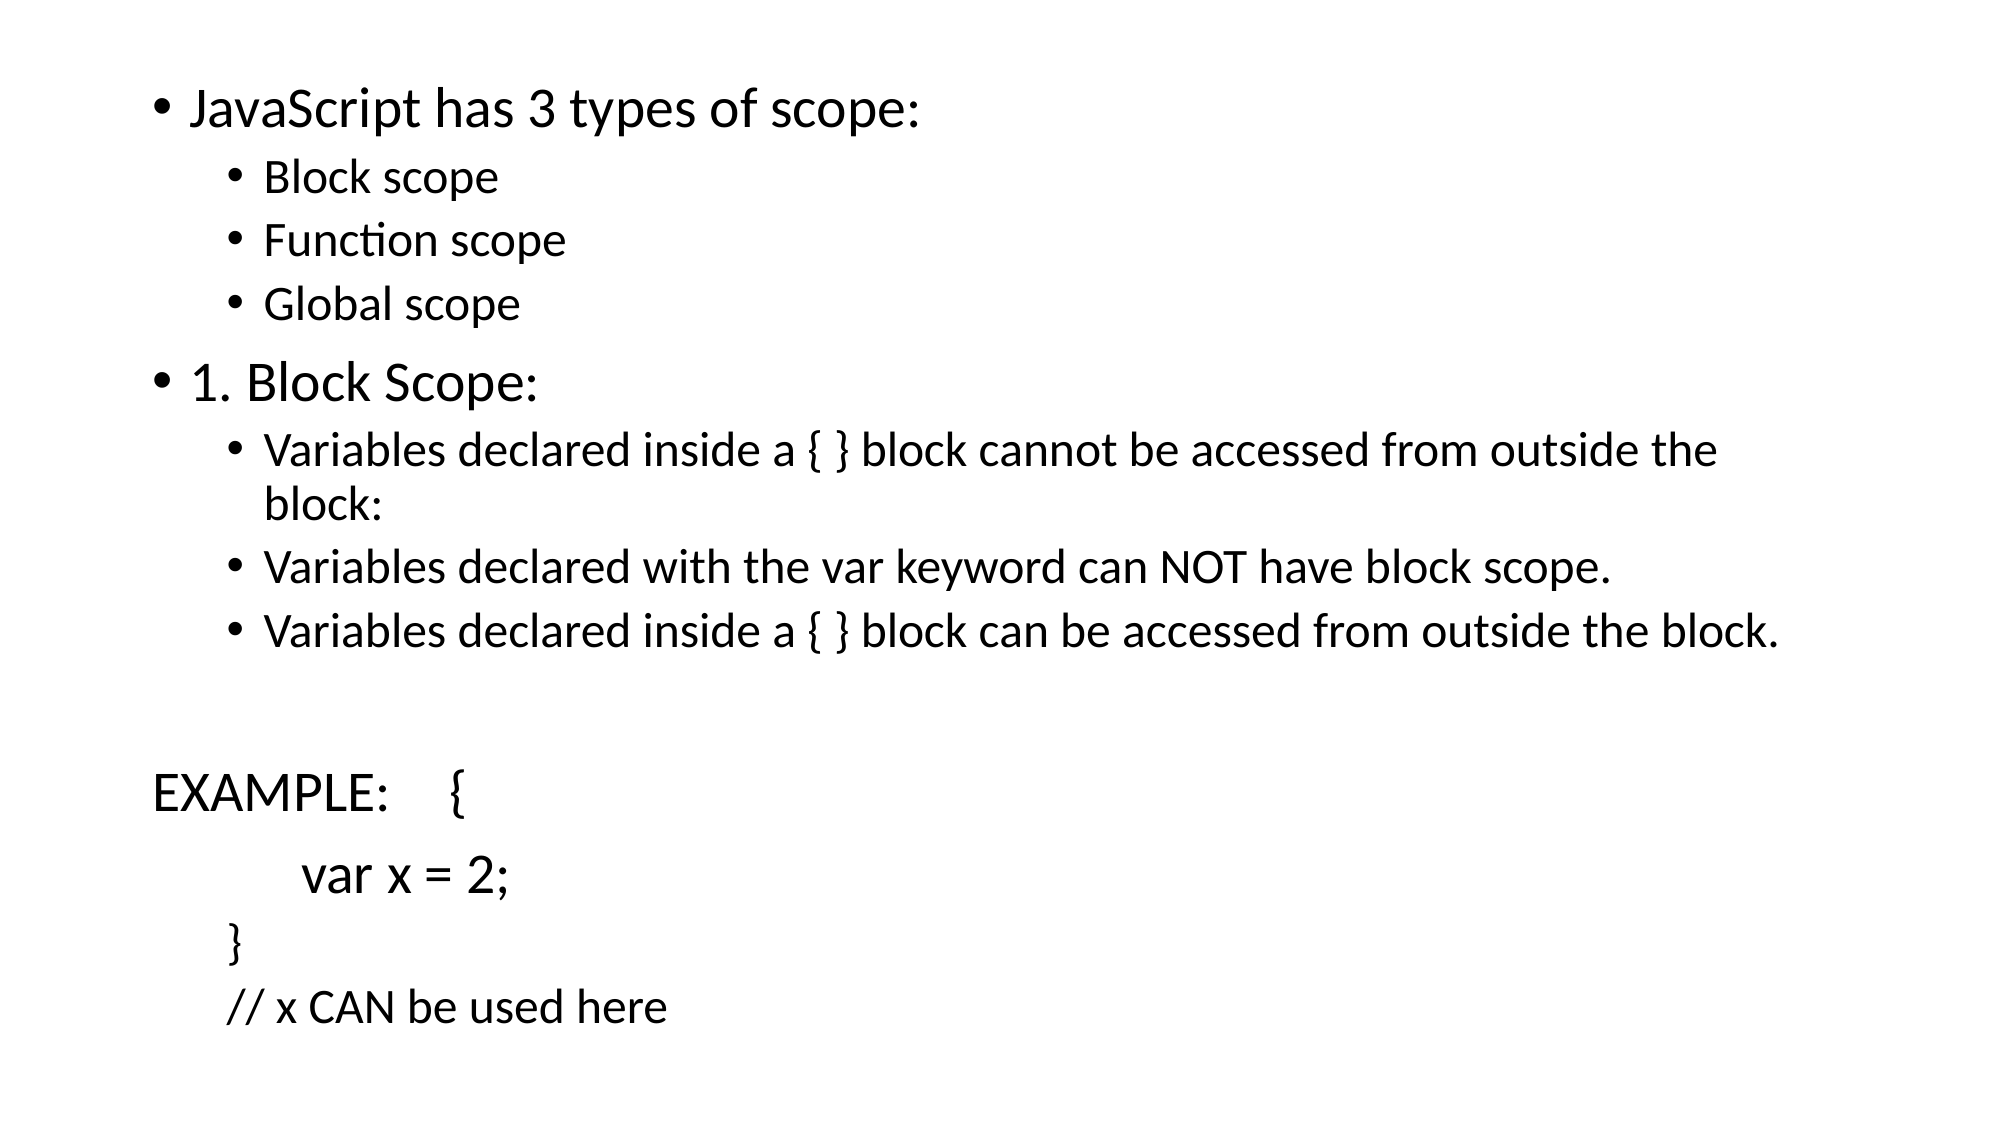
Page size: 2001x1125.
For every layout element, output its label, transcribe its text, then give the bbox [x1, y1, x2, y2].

list JavaScript has 3 types of scope: Block scope Function scope Global scope 1. Block Scope: Variables declared inside a { } block cannot be accessed from outside the block: Variables declared with the var keyword can NOT have block scope. Variables declared inside a { } block can be accessed from outside the block. EXAMPLE: { var x = 2; } // x CAN be used here [137, 70, 1863, 1045]
